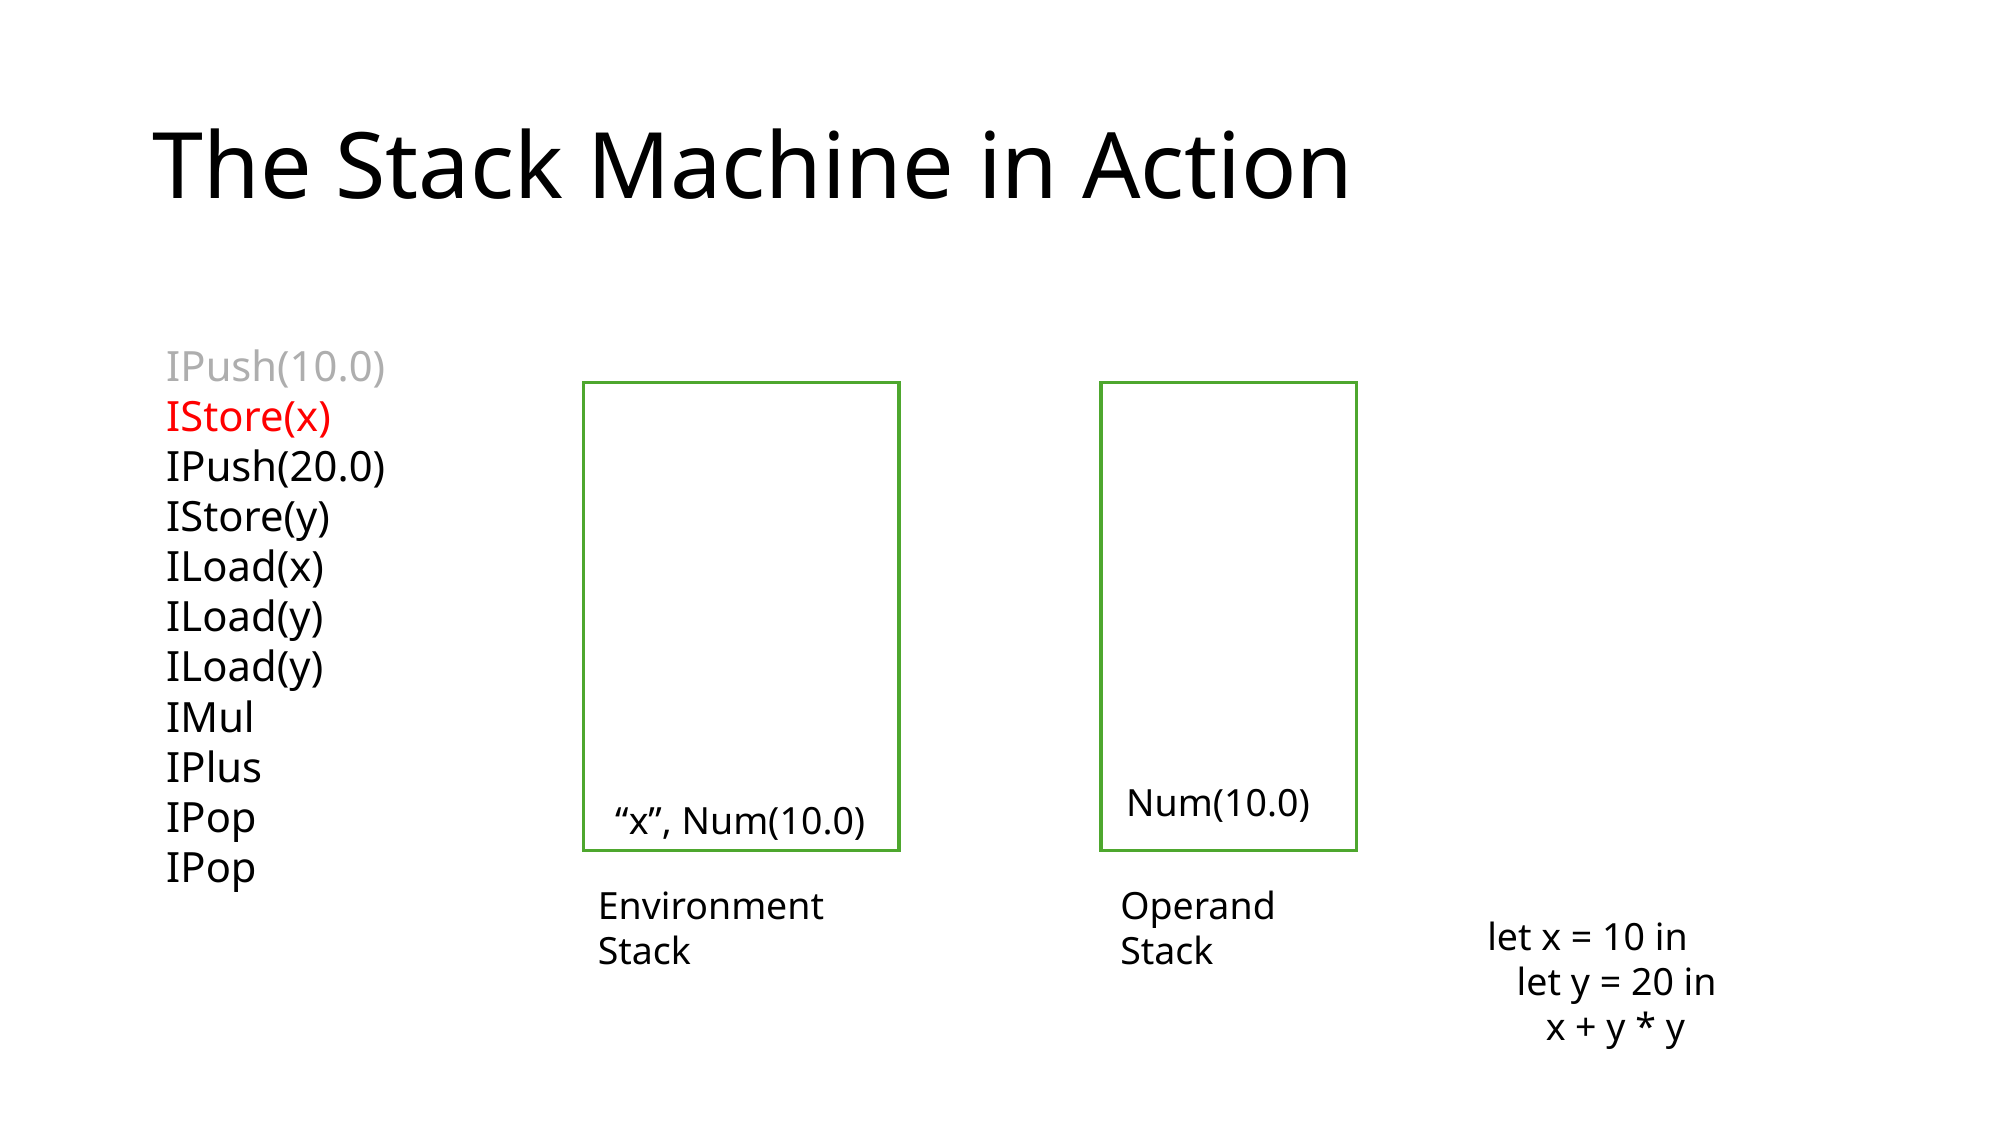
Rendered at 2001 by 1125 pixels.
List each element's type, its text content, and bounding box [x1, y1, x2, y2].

text_box IPush(10.0) IStore(x) IPush(20.0) IStore(y) ILoad(x) ILoad(y) ILoad(y) IMul IPlus IPop IPop [151, 332, 401, 898]
text_box Num(10.0) [1111, 771, 1344, 832]
text_box “x”, Num(10.0) [600, 789, 882, 850]
text_box Operand Stack [1105, 874, 1291, 980]
text_box [582, 381, 901, 852]
title The Stack Machine in Action [137, 59, 1863, 278]
text_box Environment Stack [583, 874, 849, 980]
text_box [1099, 381, 1358, 852]
text_box let x = 10 in let y = 20 in x + y * y [1472, 905, 1742, 1055]
